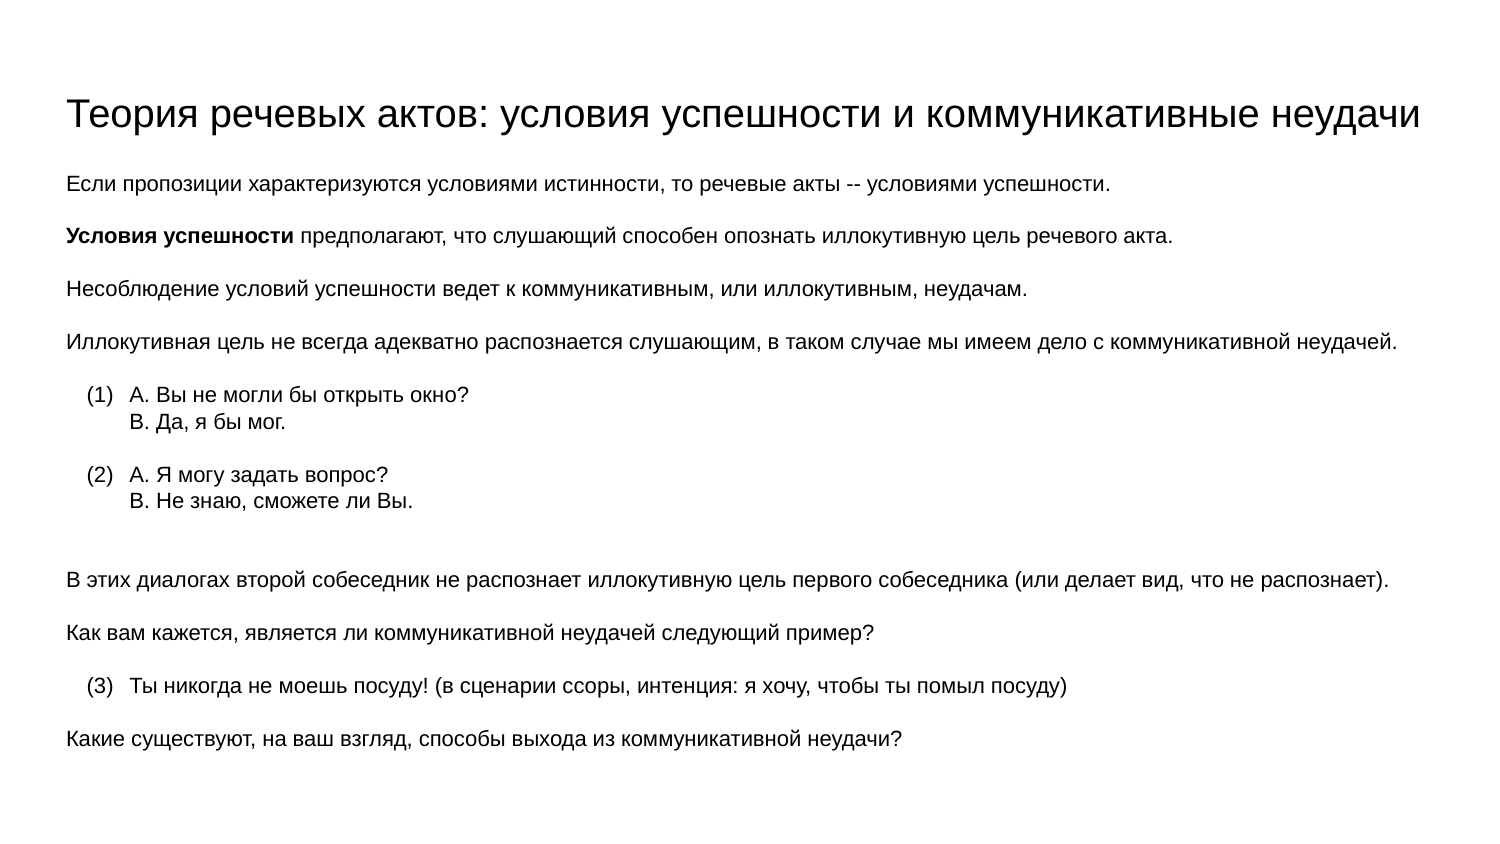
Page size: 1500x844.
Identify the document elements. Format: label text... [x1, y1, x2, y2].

list Если пропозиции характеризуются условиями истинности, то речевые акты -- условиями успешности. Условия успешности предполагают, что слушающий способен опознать иллокутивную цель речевого акта. Несоблюдение условий успешности ведет к коммуникативным, или иллокутивным, неудачам. Иллокутивная цель не всегда адекватно распознается cлушающим, в таком случае мы имеем дело с коммуникативной неудачей. A. Вы не могли бы открыть окно? B. Да, я бы мог. А. Я могу задать вопрос? В. Не знаю, сможете ли Вы. В этих диалогах второй собеседник не распознает иллокутивную цель первого собеседника (или делает вид, что не распознает). Как вам кажется, является ли коммуникативной неудачей следующий пример? Ты никогда не моешь посуду! (в сценарии ссоры, интенция: я хочу, чтобы ты помыл посуду) Какие существуют, на ваш взгляд, способы выхода из коммуникативной неудачи? [51, 154, 1449, 809]
title Теория речевых актов: условия успешности и коммуникативные неудачи [51, 72, 1449, 154]
